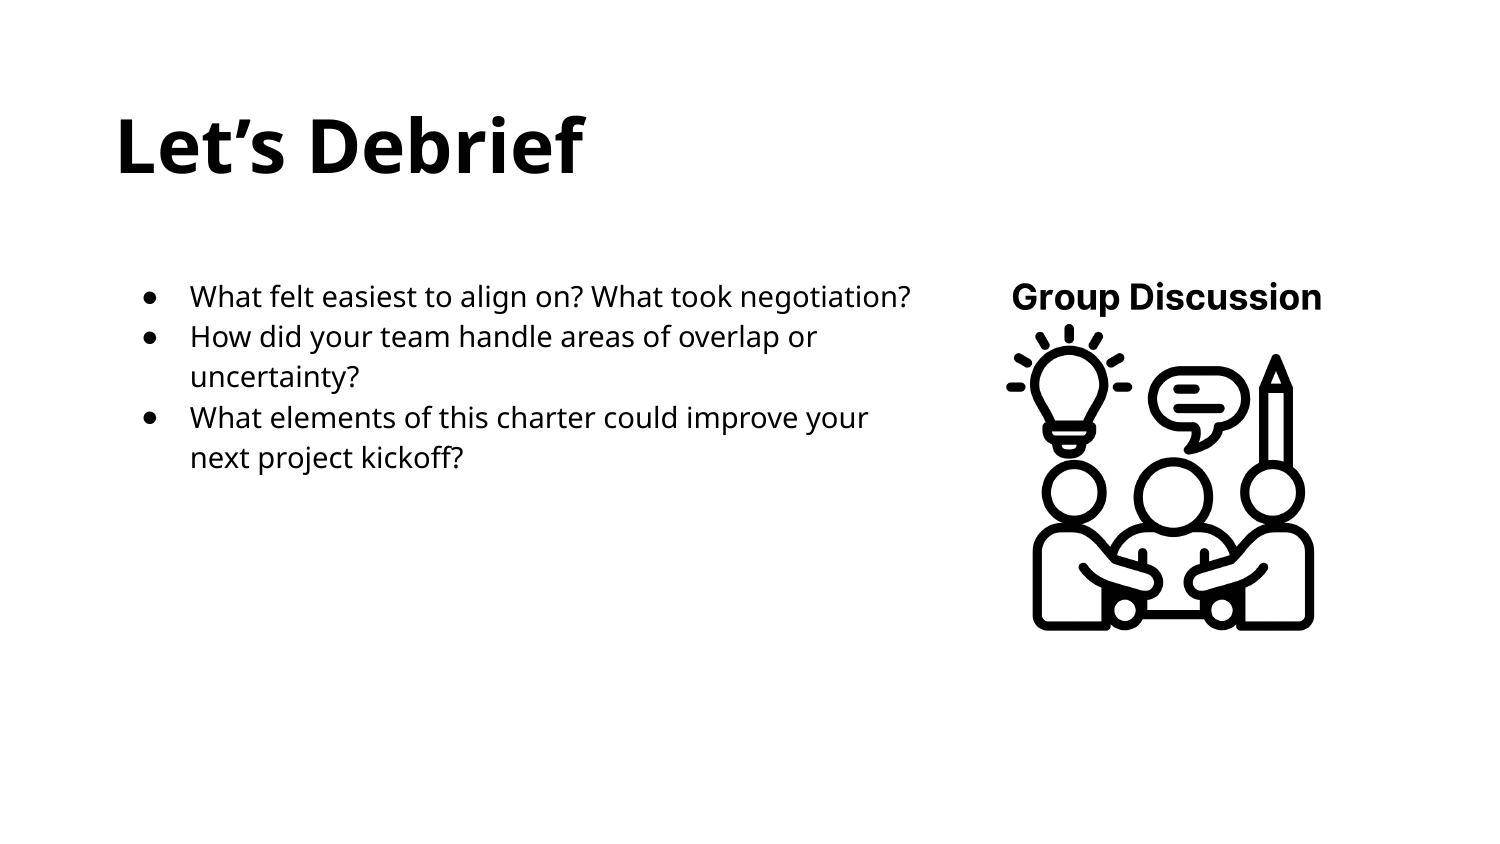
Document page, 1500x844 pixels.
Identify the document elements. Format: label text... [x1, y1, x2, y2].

title Let’s Debrief [99, 90, 1113, 180]
picture [947, 247, 1372, 672]
text_box What felt easiest to align on? What took negotiation? How did your team handle areas of overlap or uncertainty? What elements of this charter could improve your next project kickoff? [99, 258, 942, 490]
